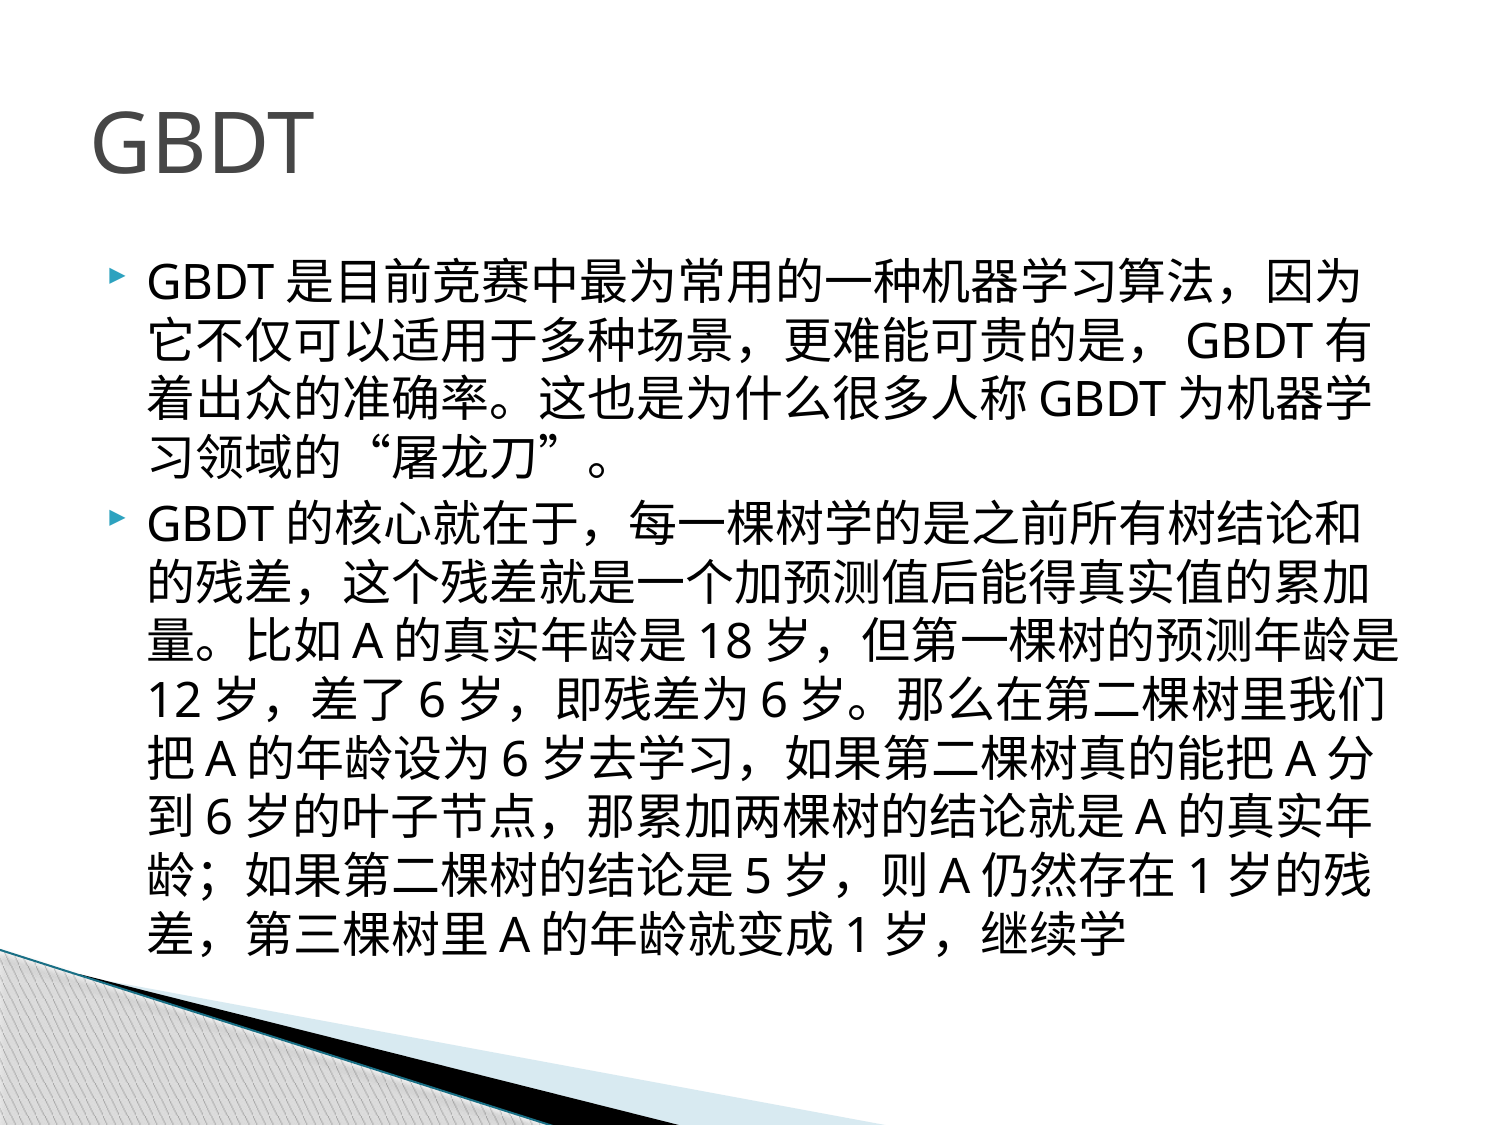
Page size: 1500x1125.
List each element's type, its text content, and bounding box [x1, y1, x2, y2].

list GBDT是目前竞赛中最为常用的一种机器学习算法，因为它不仅可以适用于多种场景，更难能可贵的是，GBDT有着出众的准确率。这也是为什么很多人称GBDT为机器学习领域的“屠龙刀”。 GBDT的核心就在于，每一棵树学的是之前所有树结论和的残差，这个残差就是一个加预测值后能得真实值的累加量。比如A的真实年龄是18岁，但第一棵树的预测年龄是12岁，差了6岁，即残差为6岁。那么在第二棵树里我们把A的年龄设为6岁去学习，如果第二棵树真的能把A分到6岁的叶子节点，那累加两棵树的结论就是A的真实年龄；如果第二棵树的结论是5岁，则A仍然存在1岁的残差，第三棵树里A的年龄就变成1岁，继续学 [75, 243, 1425, 986]
title GBDT [75, 45, 1425, 233]
